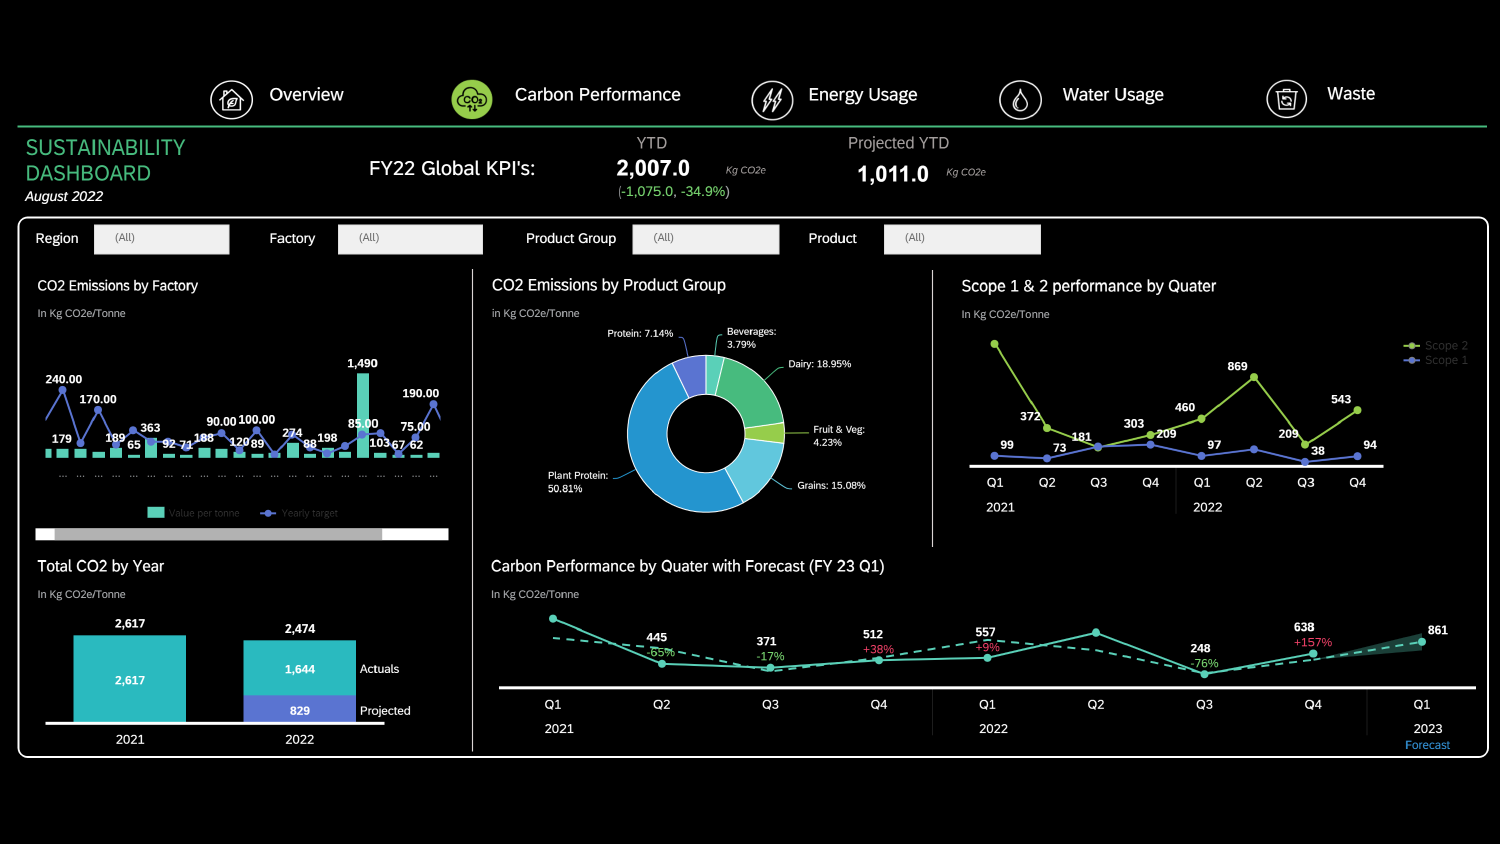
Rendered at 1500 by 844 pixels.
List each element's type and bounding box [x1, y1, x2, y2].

picture [0, 76, 1500, 768]
